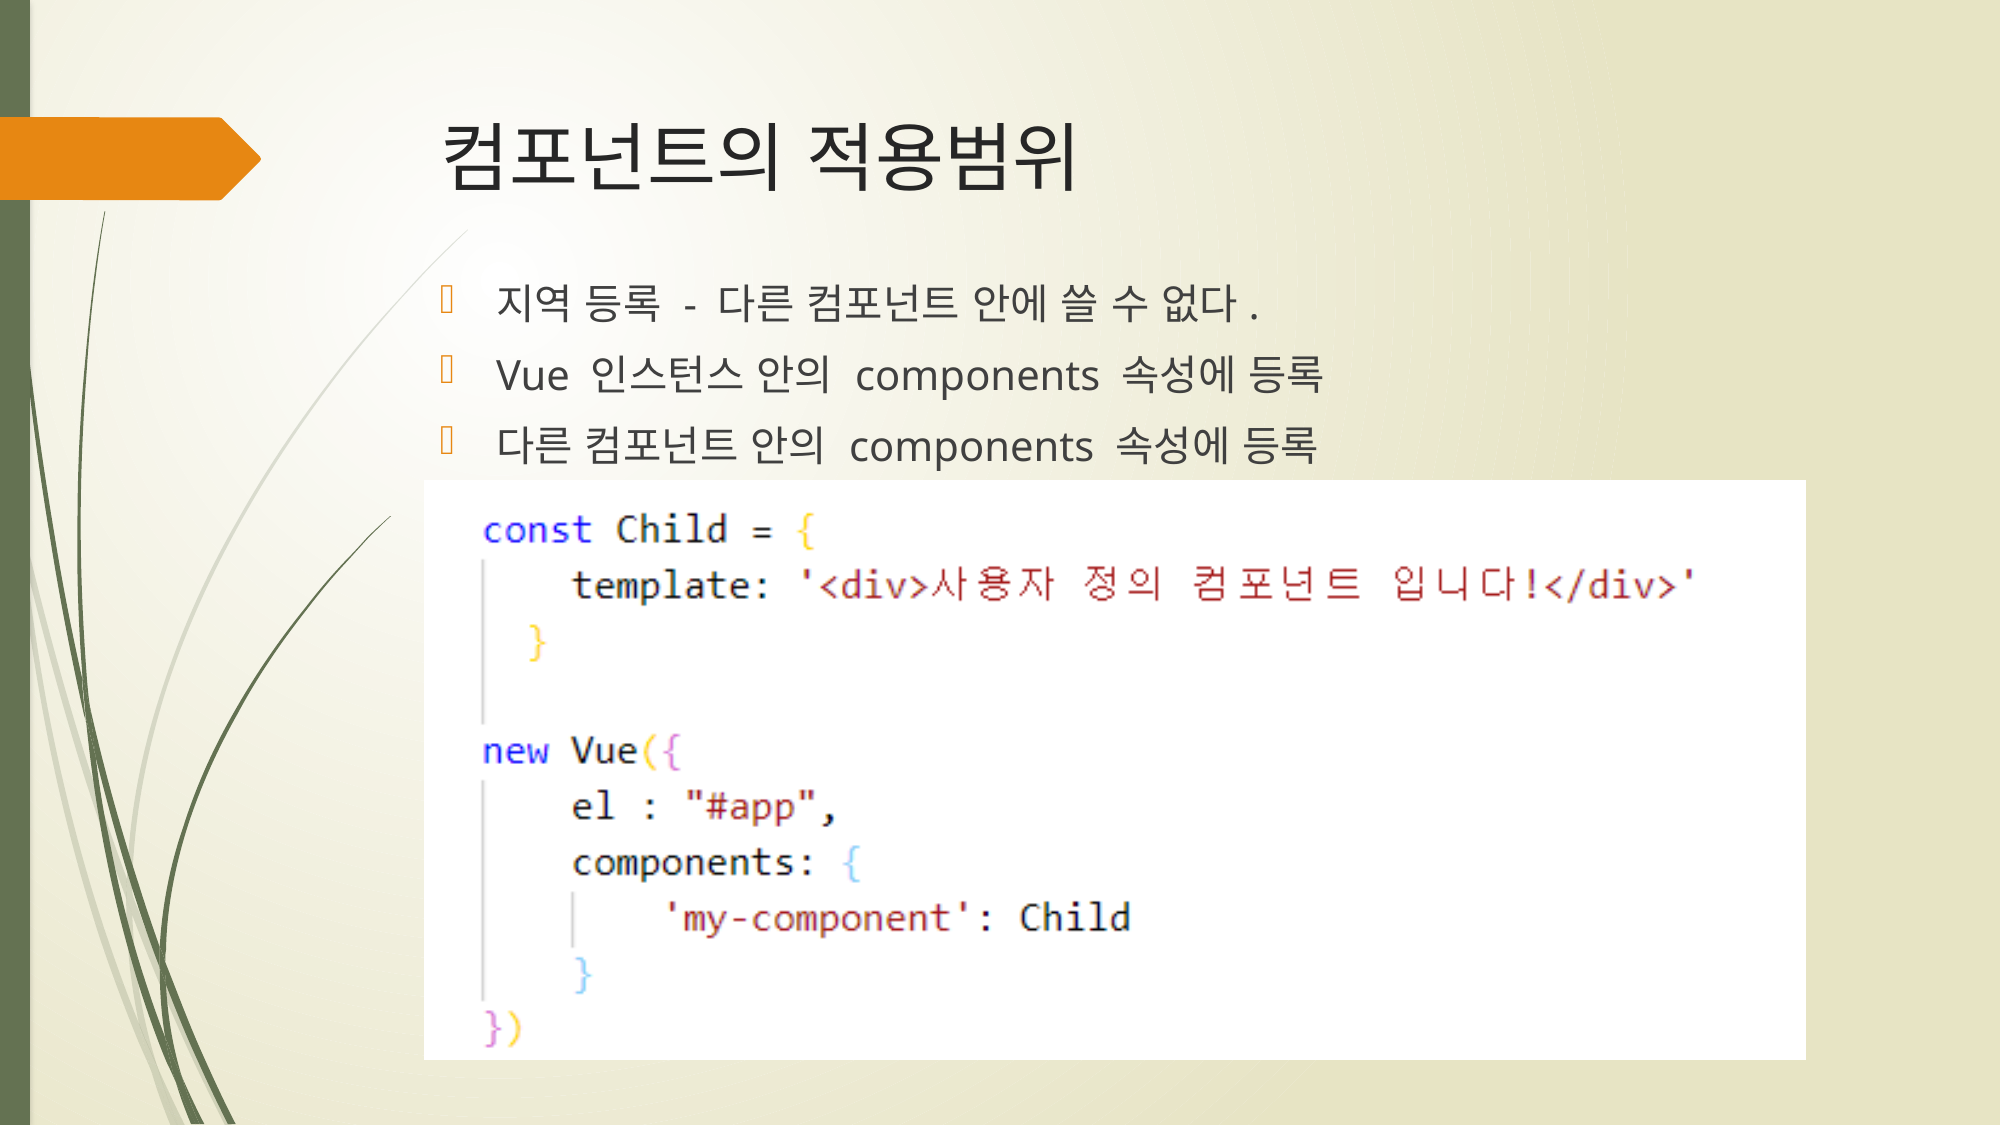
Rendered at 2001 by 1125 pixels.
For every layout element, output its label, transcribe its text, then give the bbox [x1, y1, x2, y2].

list 지역 등록 - 다른 컴포넌트 안에 쓸 수 없다. Vue 인스턴스 안의 components 속성에 등록 다른 컴포넌트 안의 components 속성에 등록 [424, 270, 1888, 970]
title 컴포넌트의 적용범위 [425, 102, 1888, 270]
picture [424, 480, 1806, 1061]
